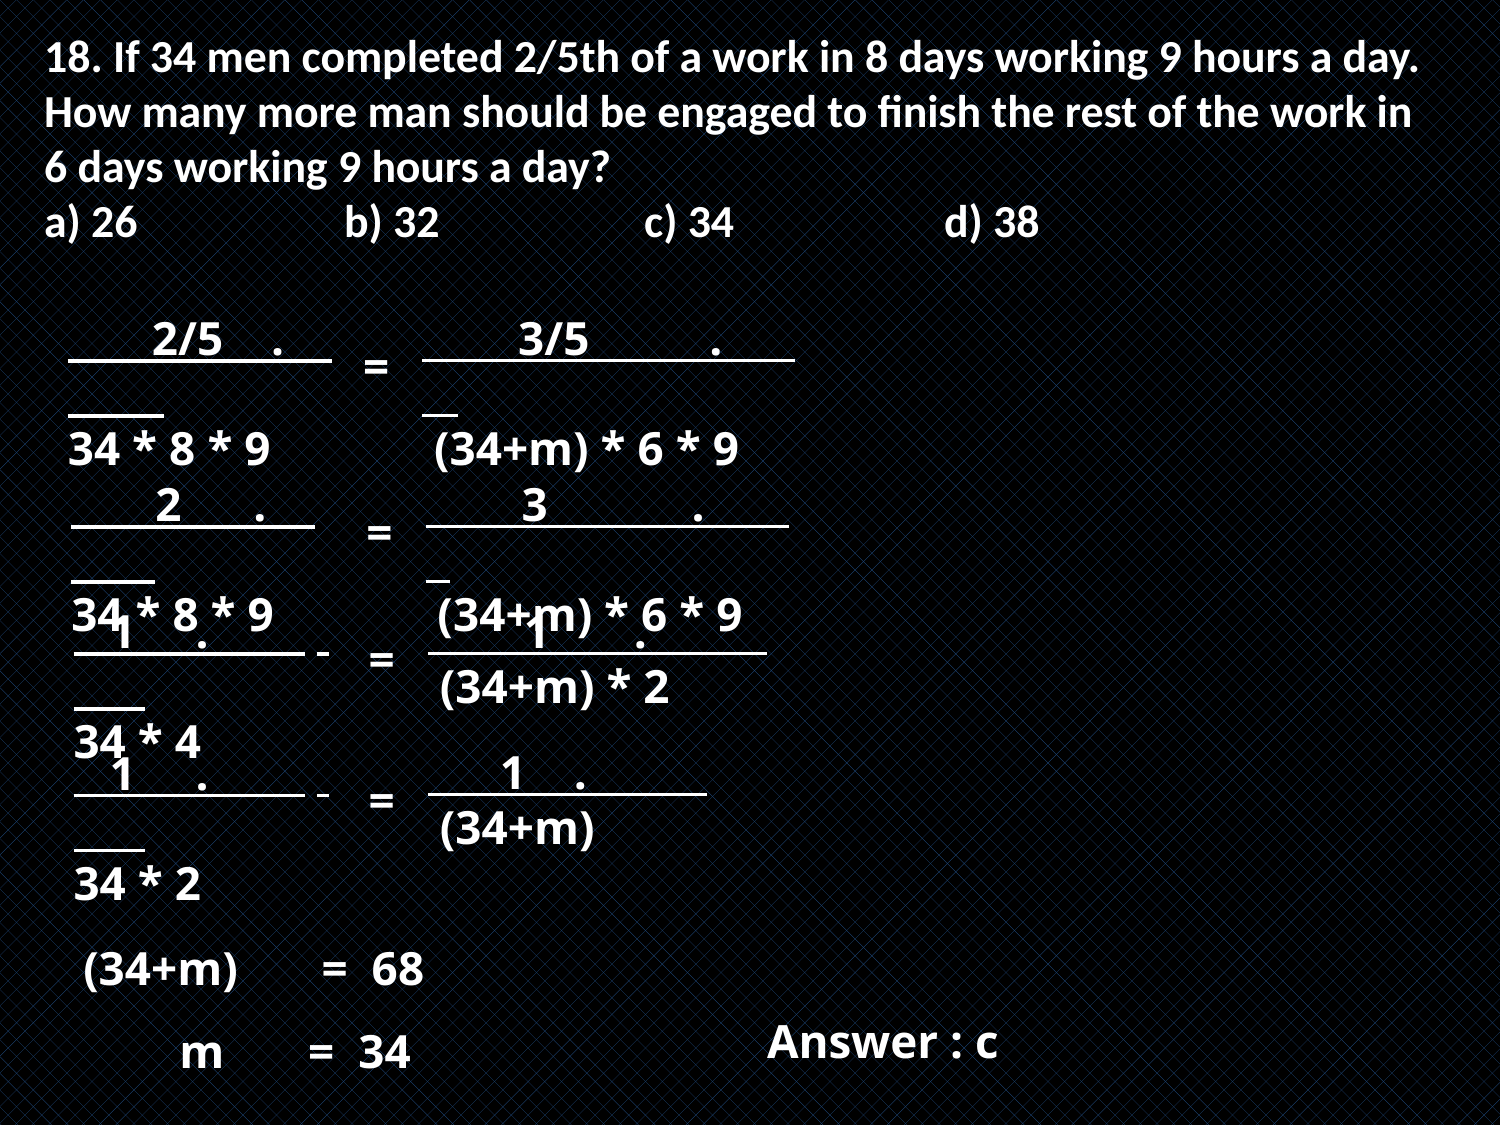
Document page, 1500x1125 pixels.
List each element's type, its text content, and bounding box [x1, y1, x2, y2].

text_box (34+m) = 68 m = 34 [56, 905, 609, 1085]
text_box 3/5 . (34+m) * 6 * 9 [407, 301, 811, 482]
text_box 2/5 . 34 * 8 * 9 [53, 302, 349, 483]
text_box = [353, 764, 413, 835]
text_box 3 . (34+m) * 6 * 9 [410, 468, 814, 623]
text_box 1 . 34 * 4 [58, 595, 355, 736]
text_box = [353, 623, 413, 694]
text_box Answer : c [728, 977, 1281, 1075]
text_box 18. If 34 men completed 2/5th of a work in 8 days working 9 hours a day. How many more man should be engaged to finish the rest of the work in 6 days working 9 hours a day? a) 26 b) 32 c) 34 d) 38 [29, 19, 1483, 254]
text_box 1 . (34+m) [413, 736, 817, 861]
text_box 1 . (34+m) * 2 [413, 594, 817, 720]
text_box 2 . 34 * 8 * 9 [56, 468, 352, 649]
text_box 1 . 34 * 2 [58, 736, 355, 905]
text_box = [351, 496, 410, 567]
text_box = [348, 330, 407, 401]
